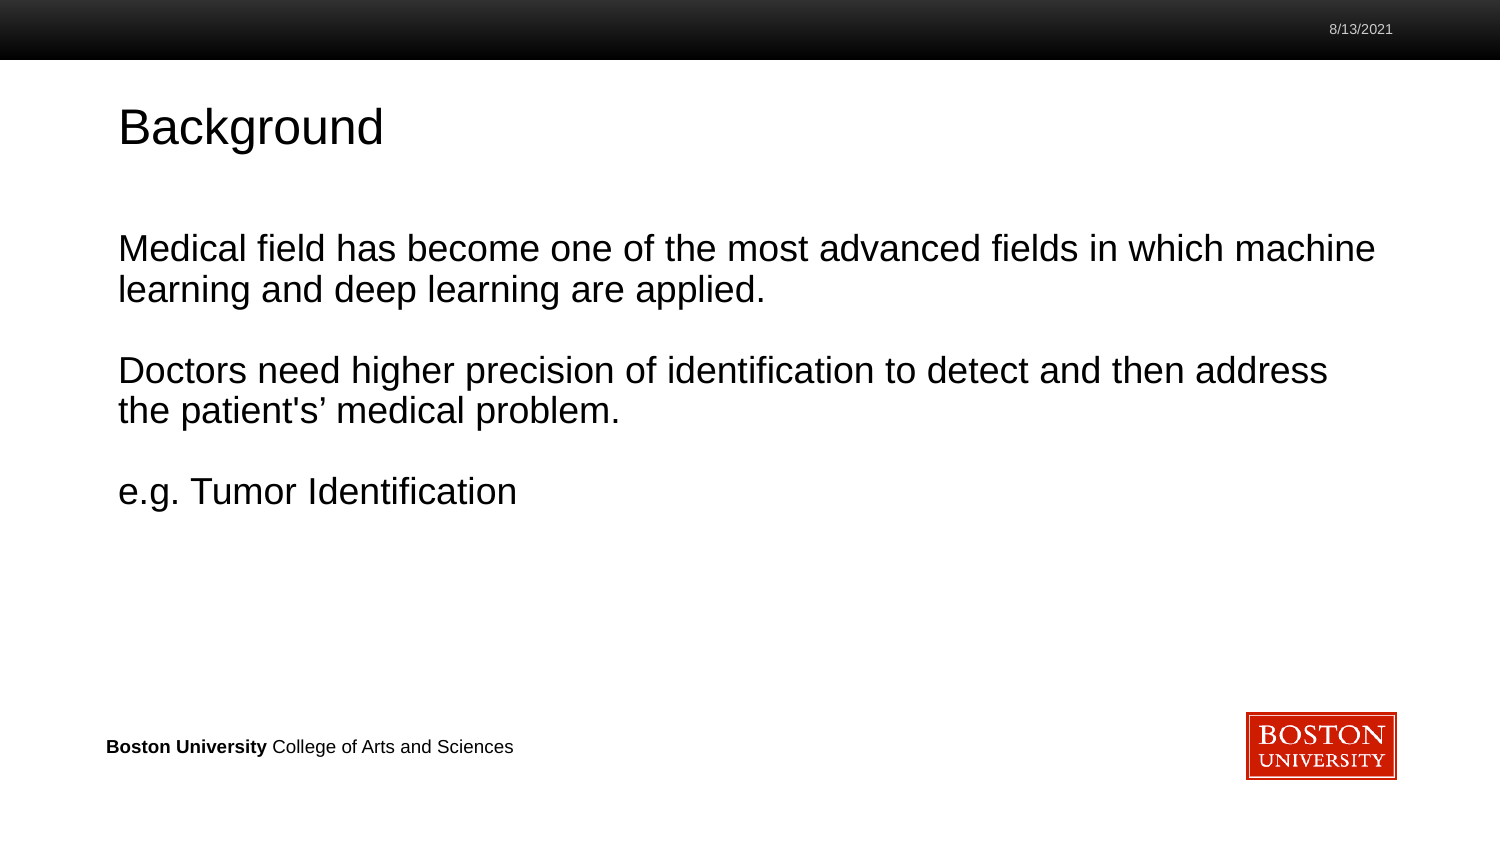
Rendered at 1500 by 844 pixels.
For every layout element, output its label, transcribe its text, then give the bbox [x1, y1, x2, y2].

title Background [103, 59, 1397, 198]
picture [1246, 712, 1397, 780]
list Medical field has become one of the most advanced fields in which machine learning and deep learning are applied. Doctors need higher precision of identification to detect and then address the patient's’ medical problem. e.g. Tumor Identification [103, 221, 1397, 660]
